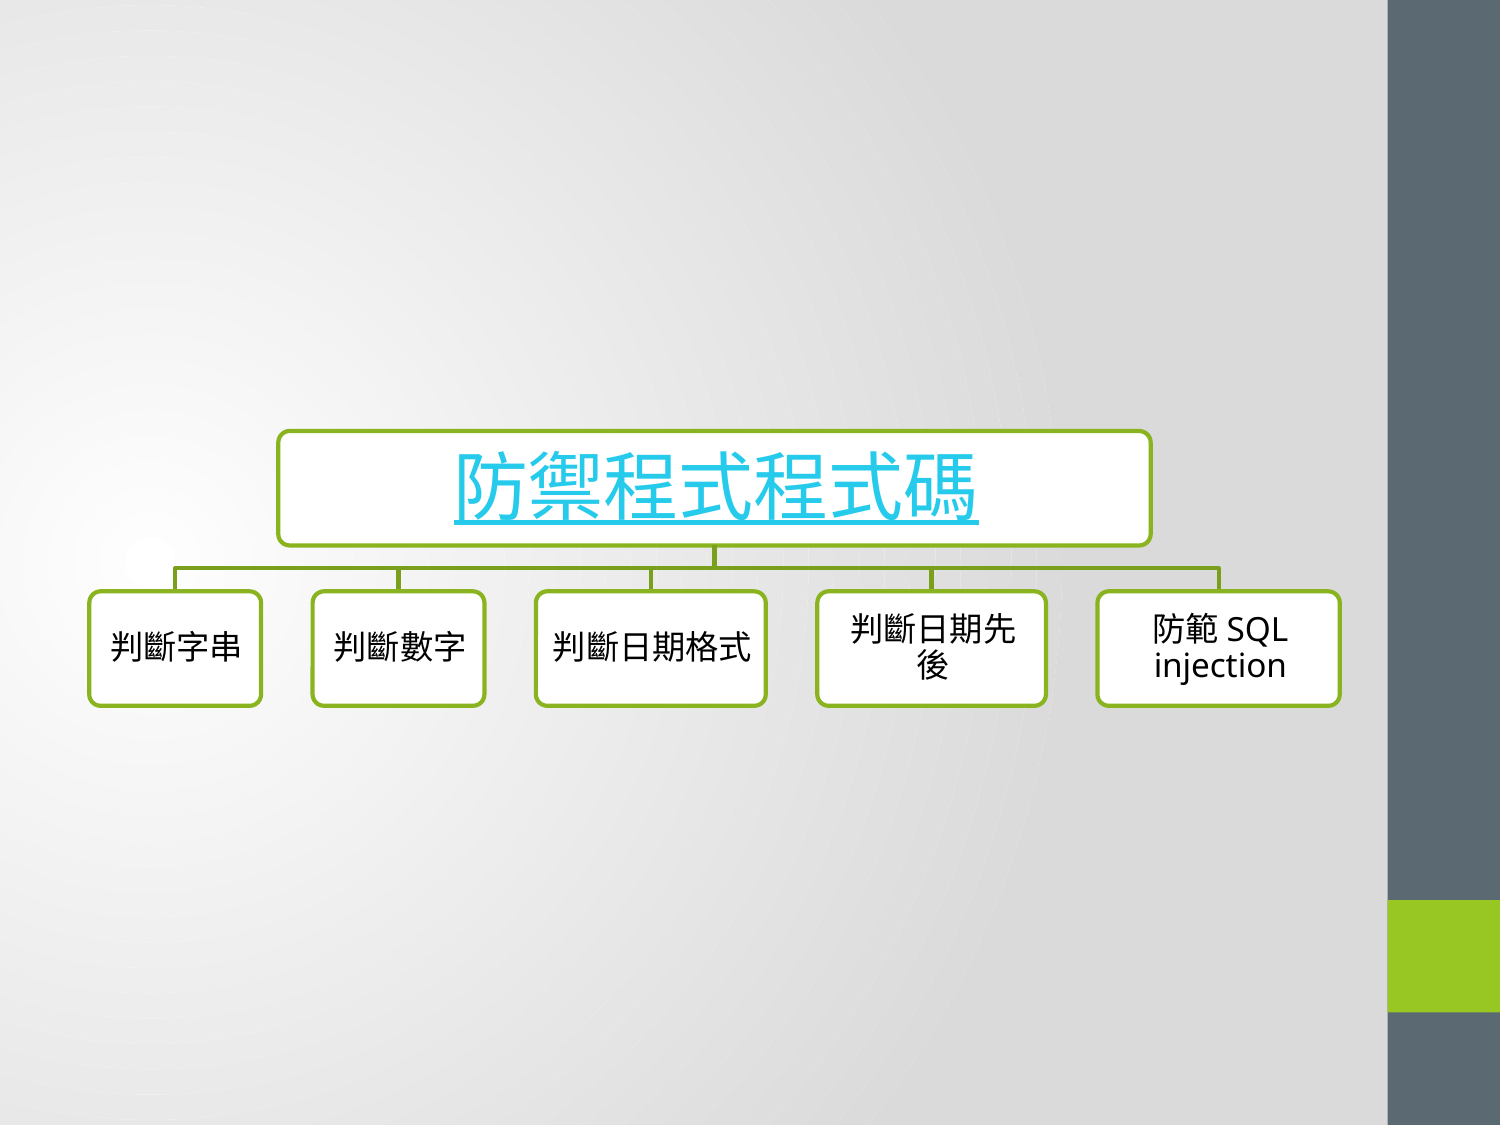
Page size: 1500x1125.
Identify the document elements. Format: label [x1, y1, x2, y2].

text_box [87, 89, 1342, 1048]
